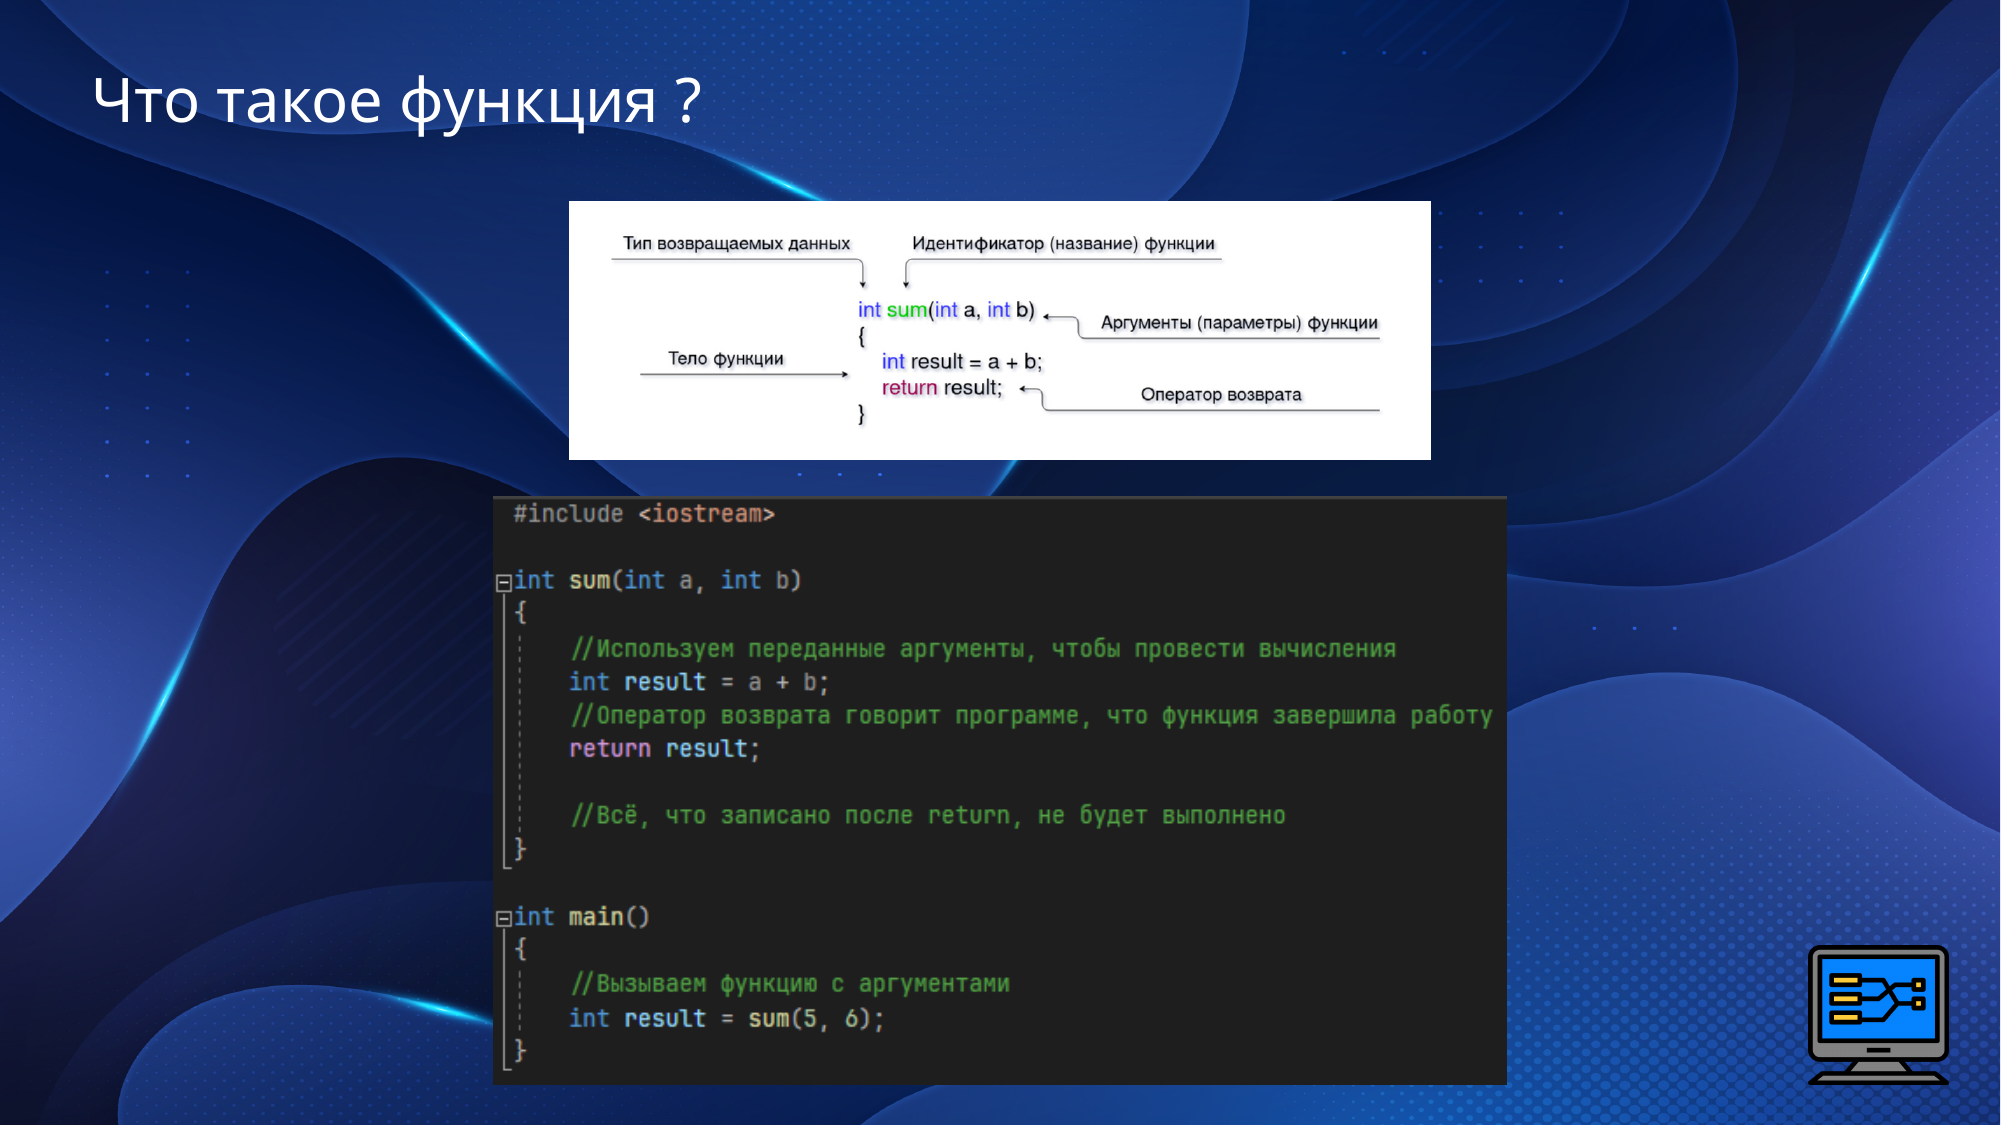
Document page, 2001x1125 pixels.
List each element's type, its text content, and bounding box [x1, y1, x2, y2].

title Что такое функция ? [76, 40, 834, 165]
picture [0, 0, 2001, 1125]
